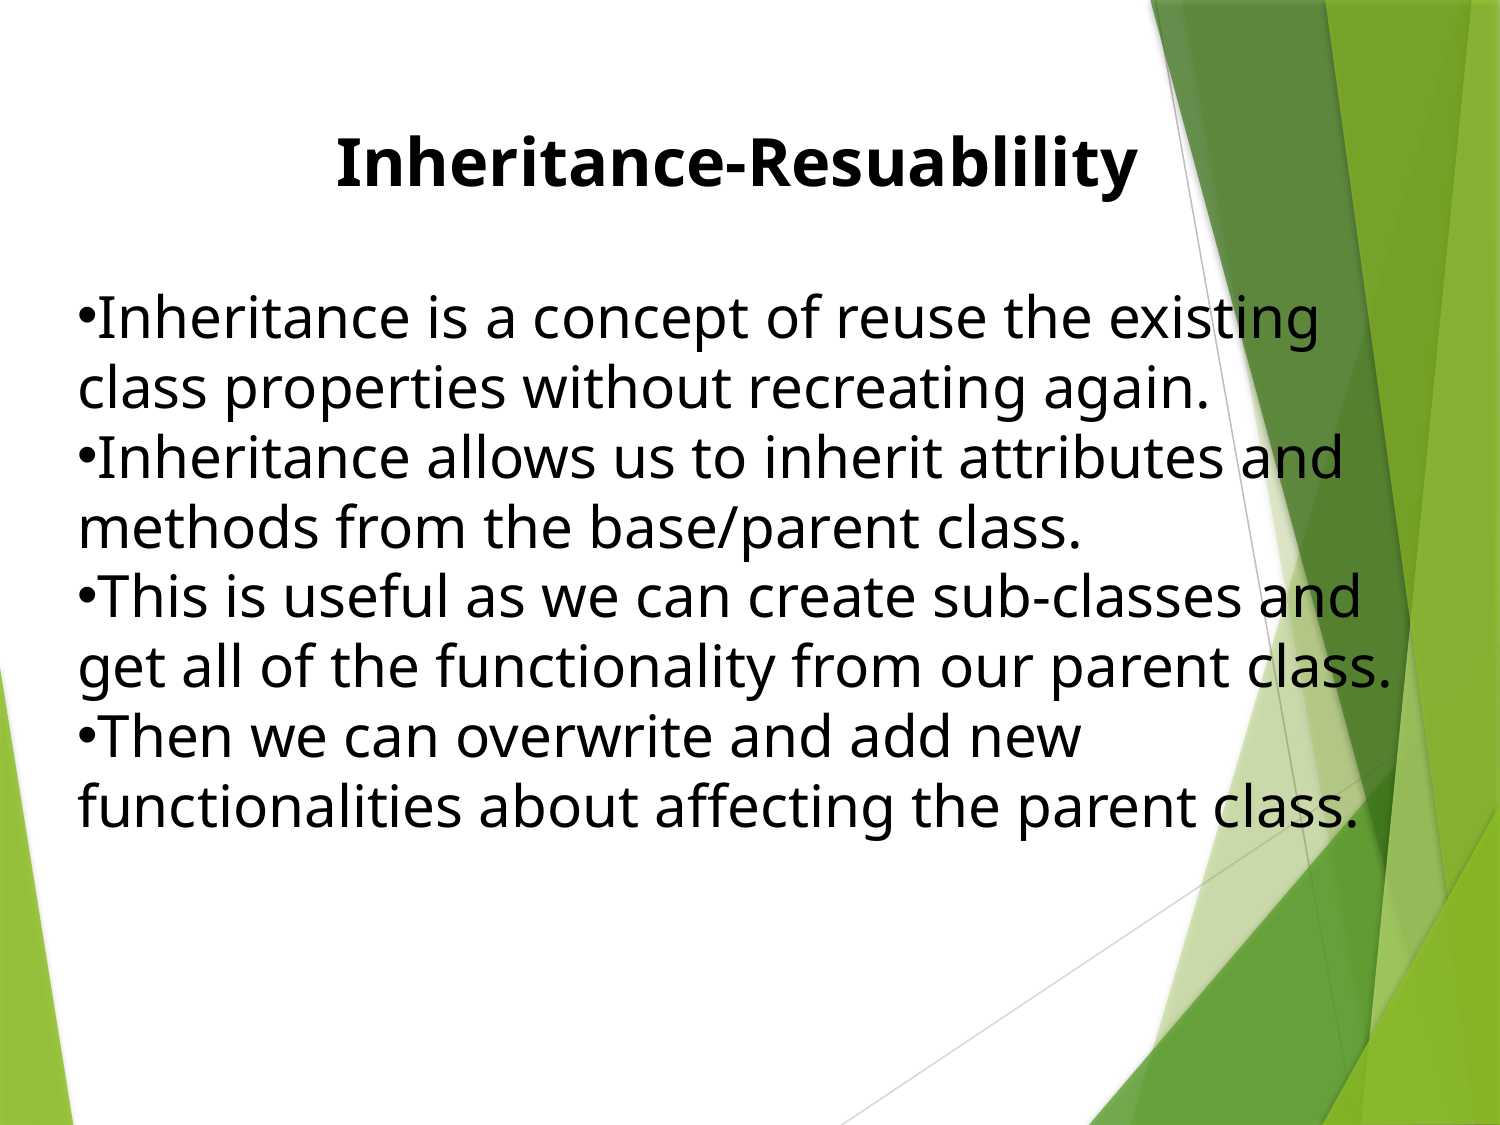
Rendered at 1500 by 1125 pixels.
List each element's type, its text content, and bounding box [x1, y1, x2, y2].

text_box Inheritance-Resuablility Inheritance is a concept of reuse the existing class properties without recreating again. Inheritance allows us to inherit attributes and methods from the base/parent class. This is useful as we can create sub-classes and get all of the functionality from our parent class. Then we can overwrite and add new functionalities about affecting the parent class. [62, 112, 1413, 847]
